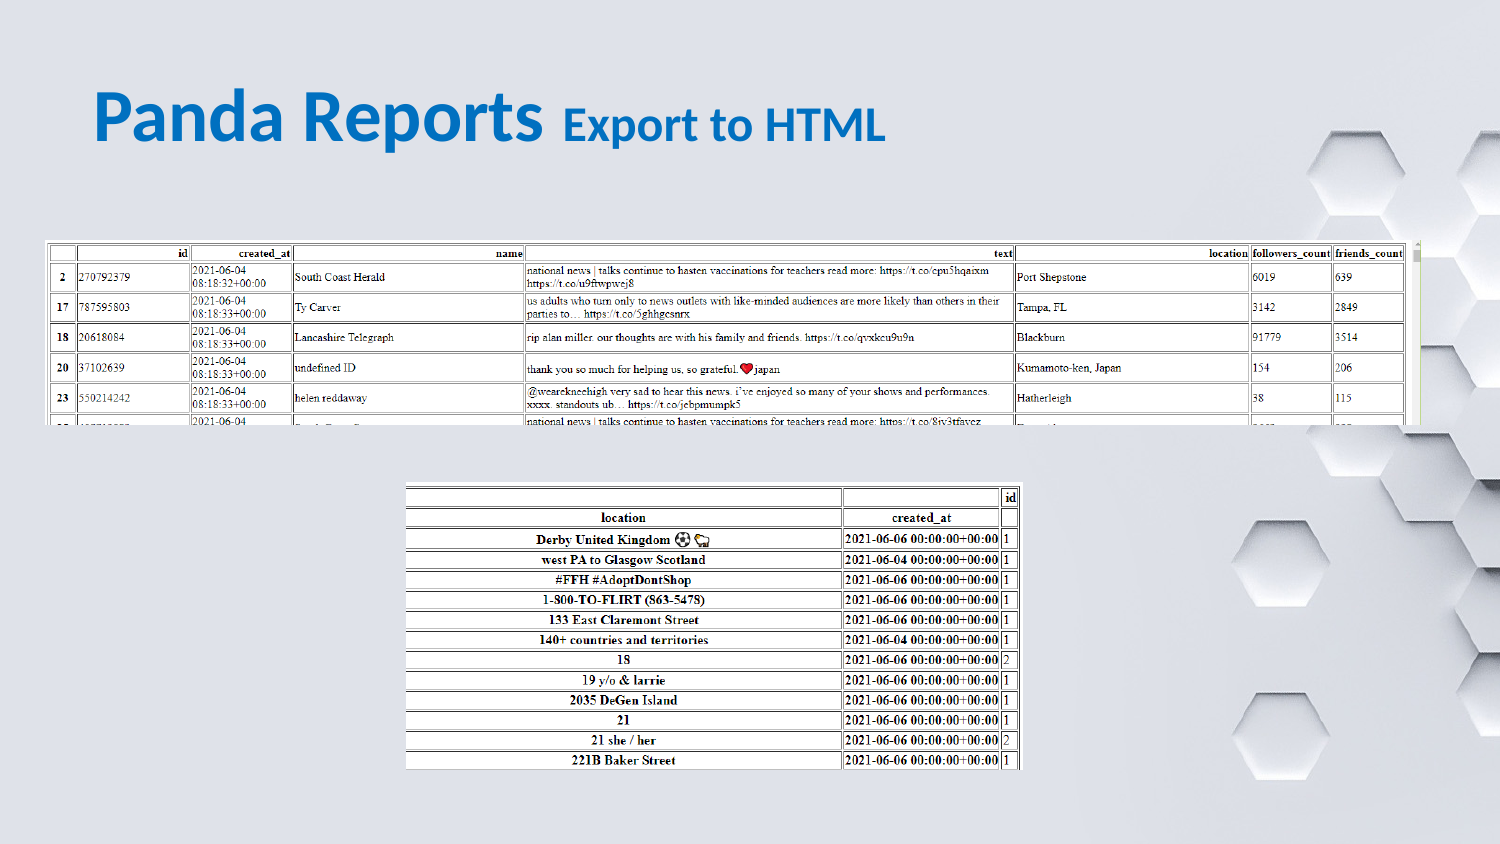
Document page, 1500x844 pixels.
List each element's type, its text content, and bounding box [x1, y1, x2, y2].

picture [0, 0, 1500, 844]
title Panda Reports Export to HTML [78, 52, 1199, 172]
